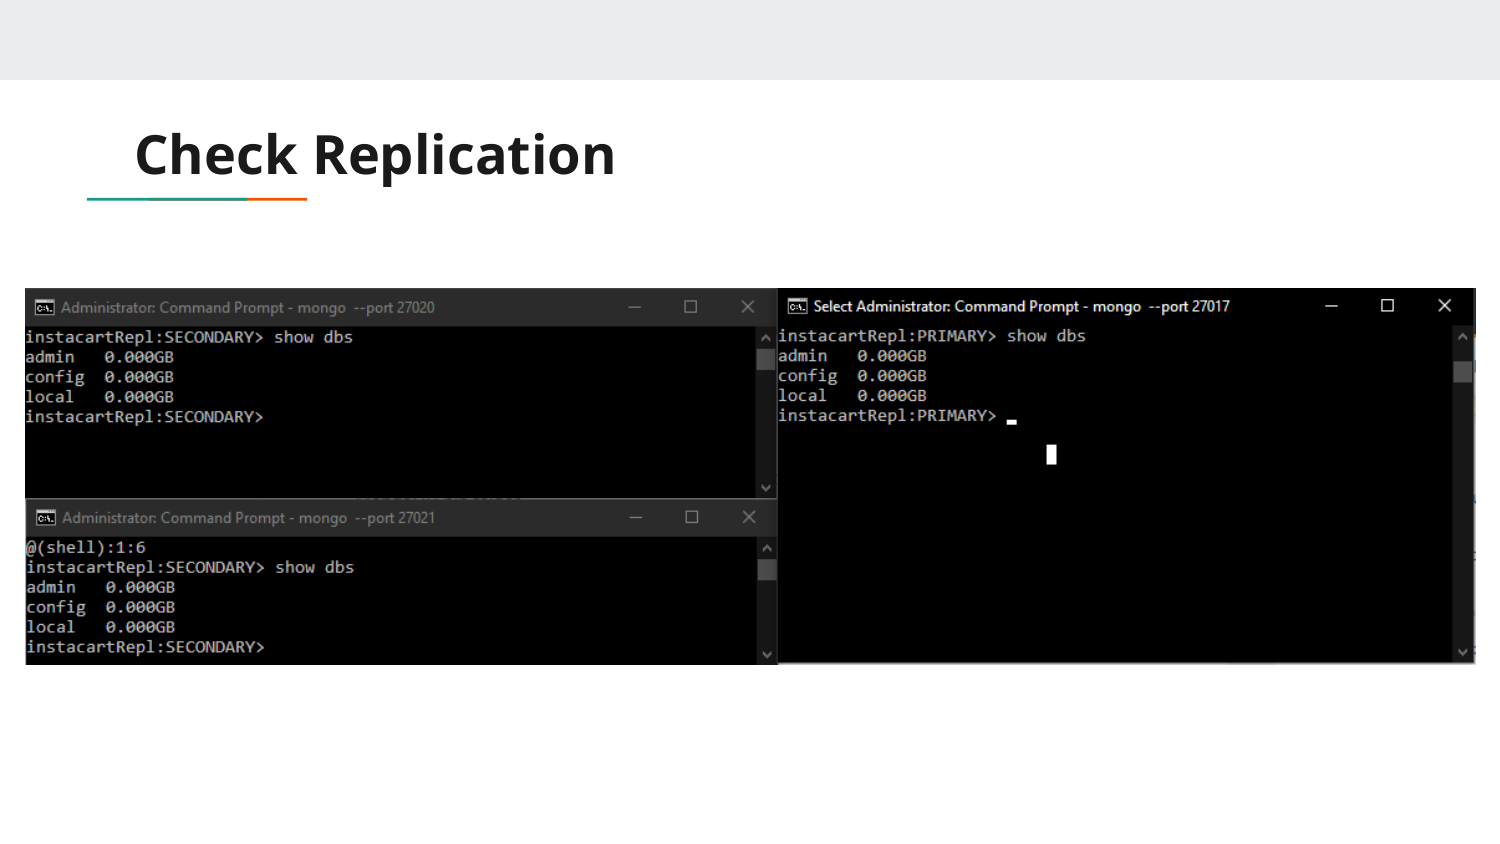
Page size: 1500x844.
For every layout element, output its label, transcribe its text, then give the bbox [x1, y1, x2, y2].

title Check Replication [119, 105, 1381, 193]
picture [25, 287, 1476, 665]
